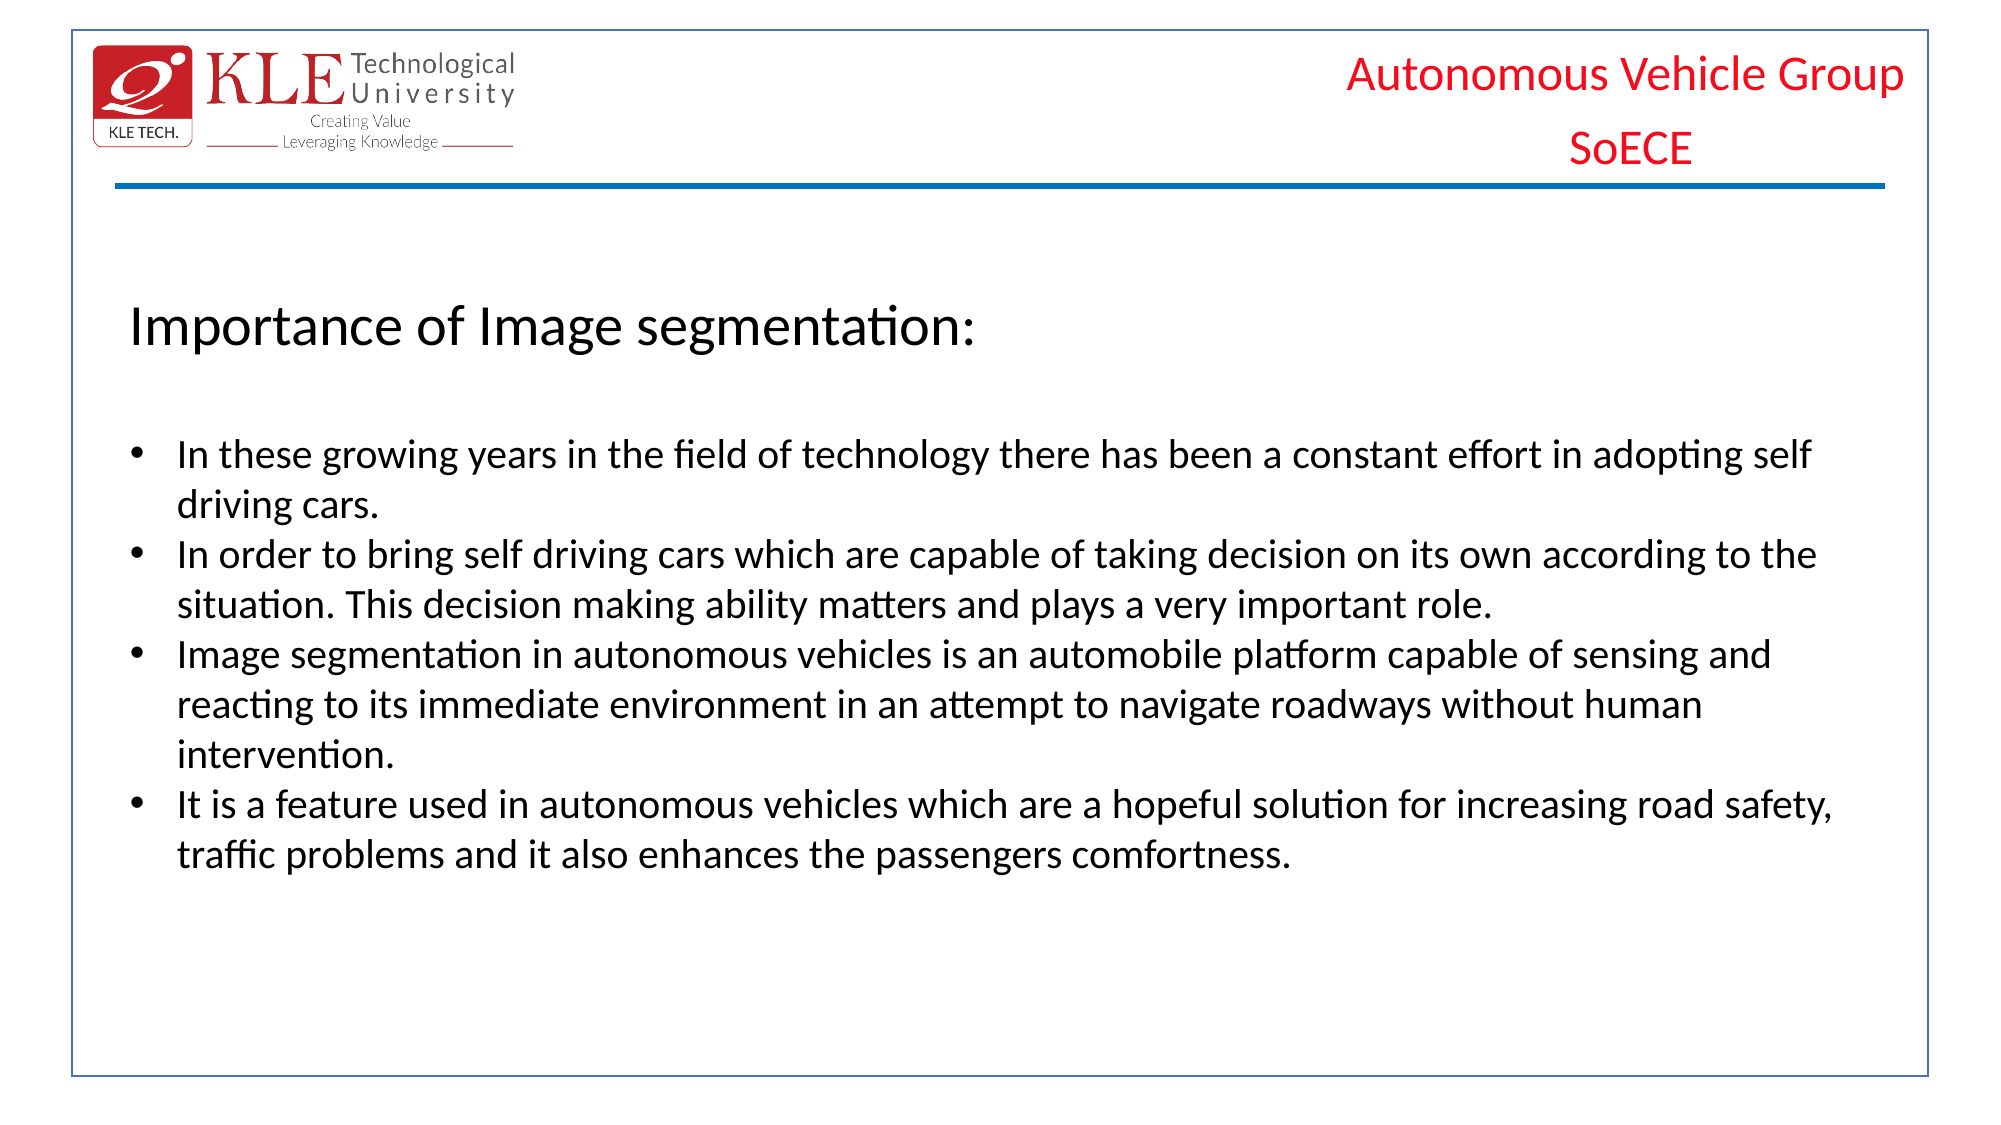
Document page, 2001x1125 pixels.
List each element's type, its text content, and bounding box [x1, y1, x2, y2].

title [71, 29, 1929, 1077]
picture [93, 39, 519, 152]
subtitle Autonomous Vehicle Group SoECE [1304, 39, 1947, 200]
text_box Importance of Image segmentation: In these growing years in the field of technology there has been a constant effort in adopting self driving cars. In order to bring self driving cars which are capable of taking decision on its own according to the situation. This decision making ability matters and plays a very important role. Image segmentation in autonomous vehicles is an automobile platform capable of sensing and reacting to its immediate environment in an attempt to navigate roadways without human intervention. It is a feature used in autonomous vehicles which are a hopeful solution for increasing road safety, traffic problems and it also enhances the passengers comfortness. [115, 209, 1867, 885]
